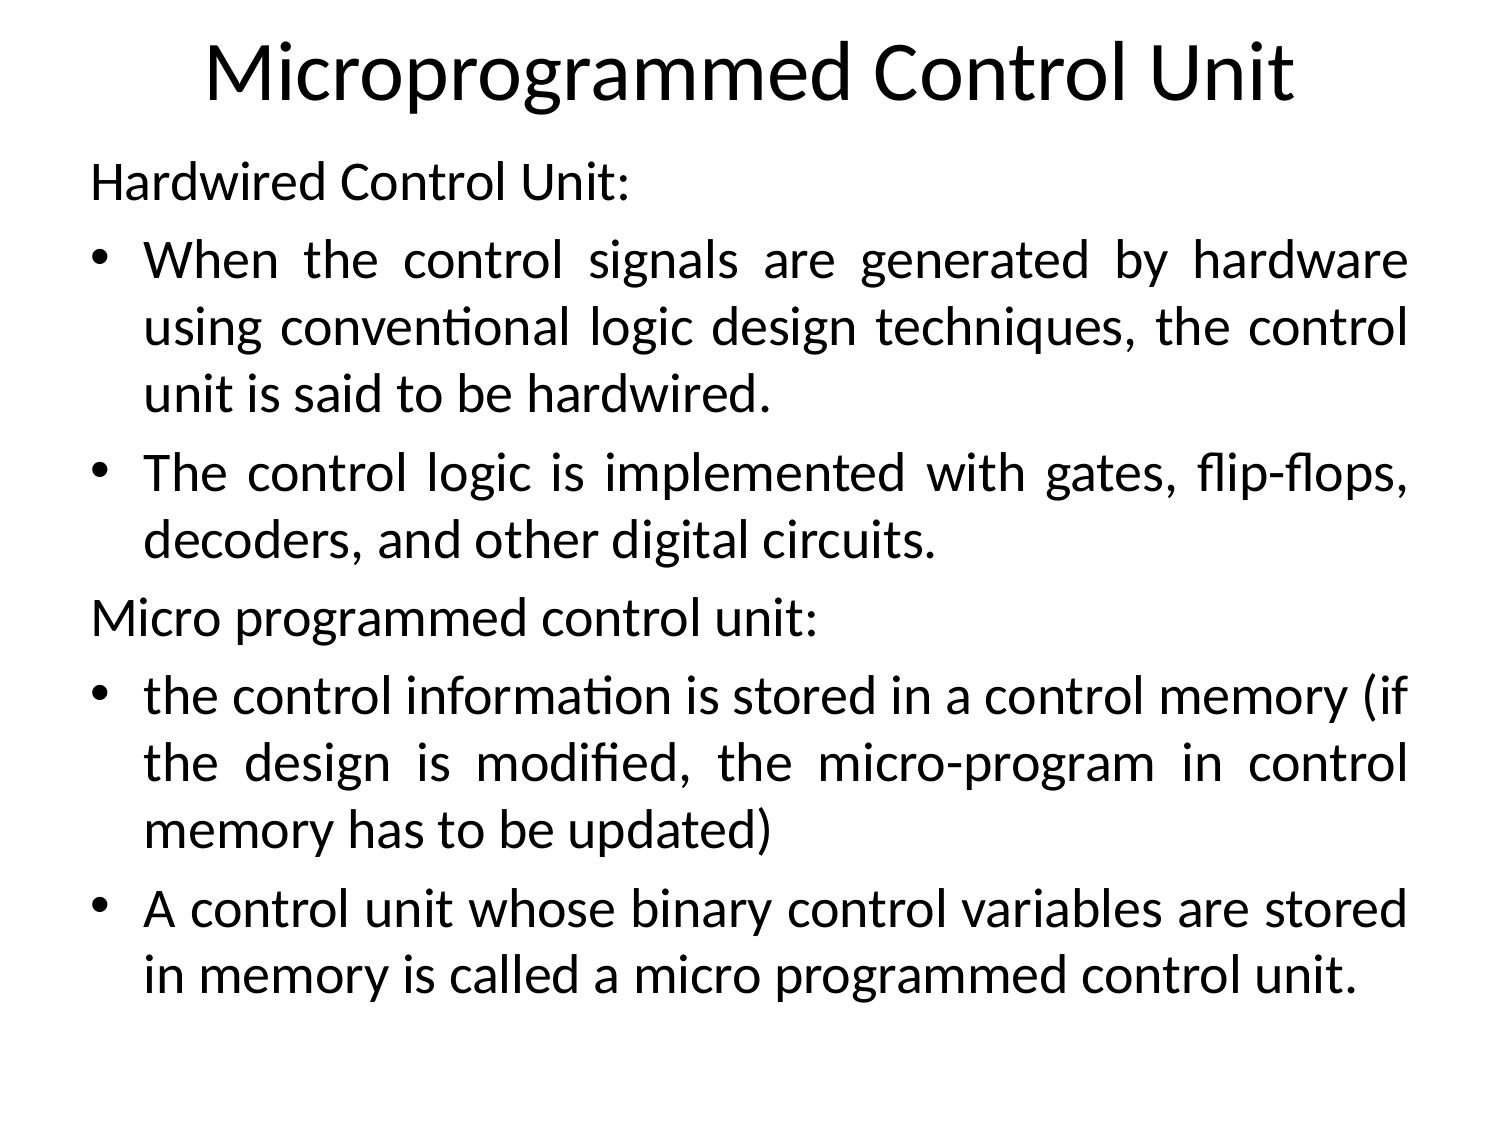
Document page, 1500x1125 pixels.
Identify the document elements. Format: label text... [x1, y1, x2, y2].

list Hardwired Control Unit: When the control signals are generated by hardware using conventional logic design techniques, the control unit is said to be hardwired. The control logic is implemented with gates, flip-flops, decoders, and other digital circuits. Micro programmed control unit: the control information is stored in a control memory (if the design is modified, the micro-program in control memory has to be updated) A control unit whose binary control variables are stored in memory is called a micro programmed control unit. [75, 137, 1425, 1083]
title Microprogrammed Control Unit [75, 7, 1425, 126]
